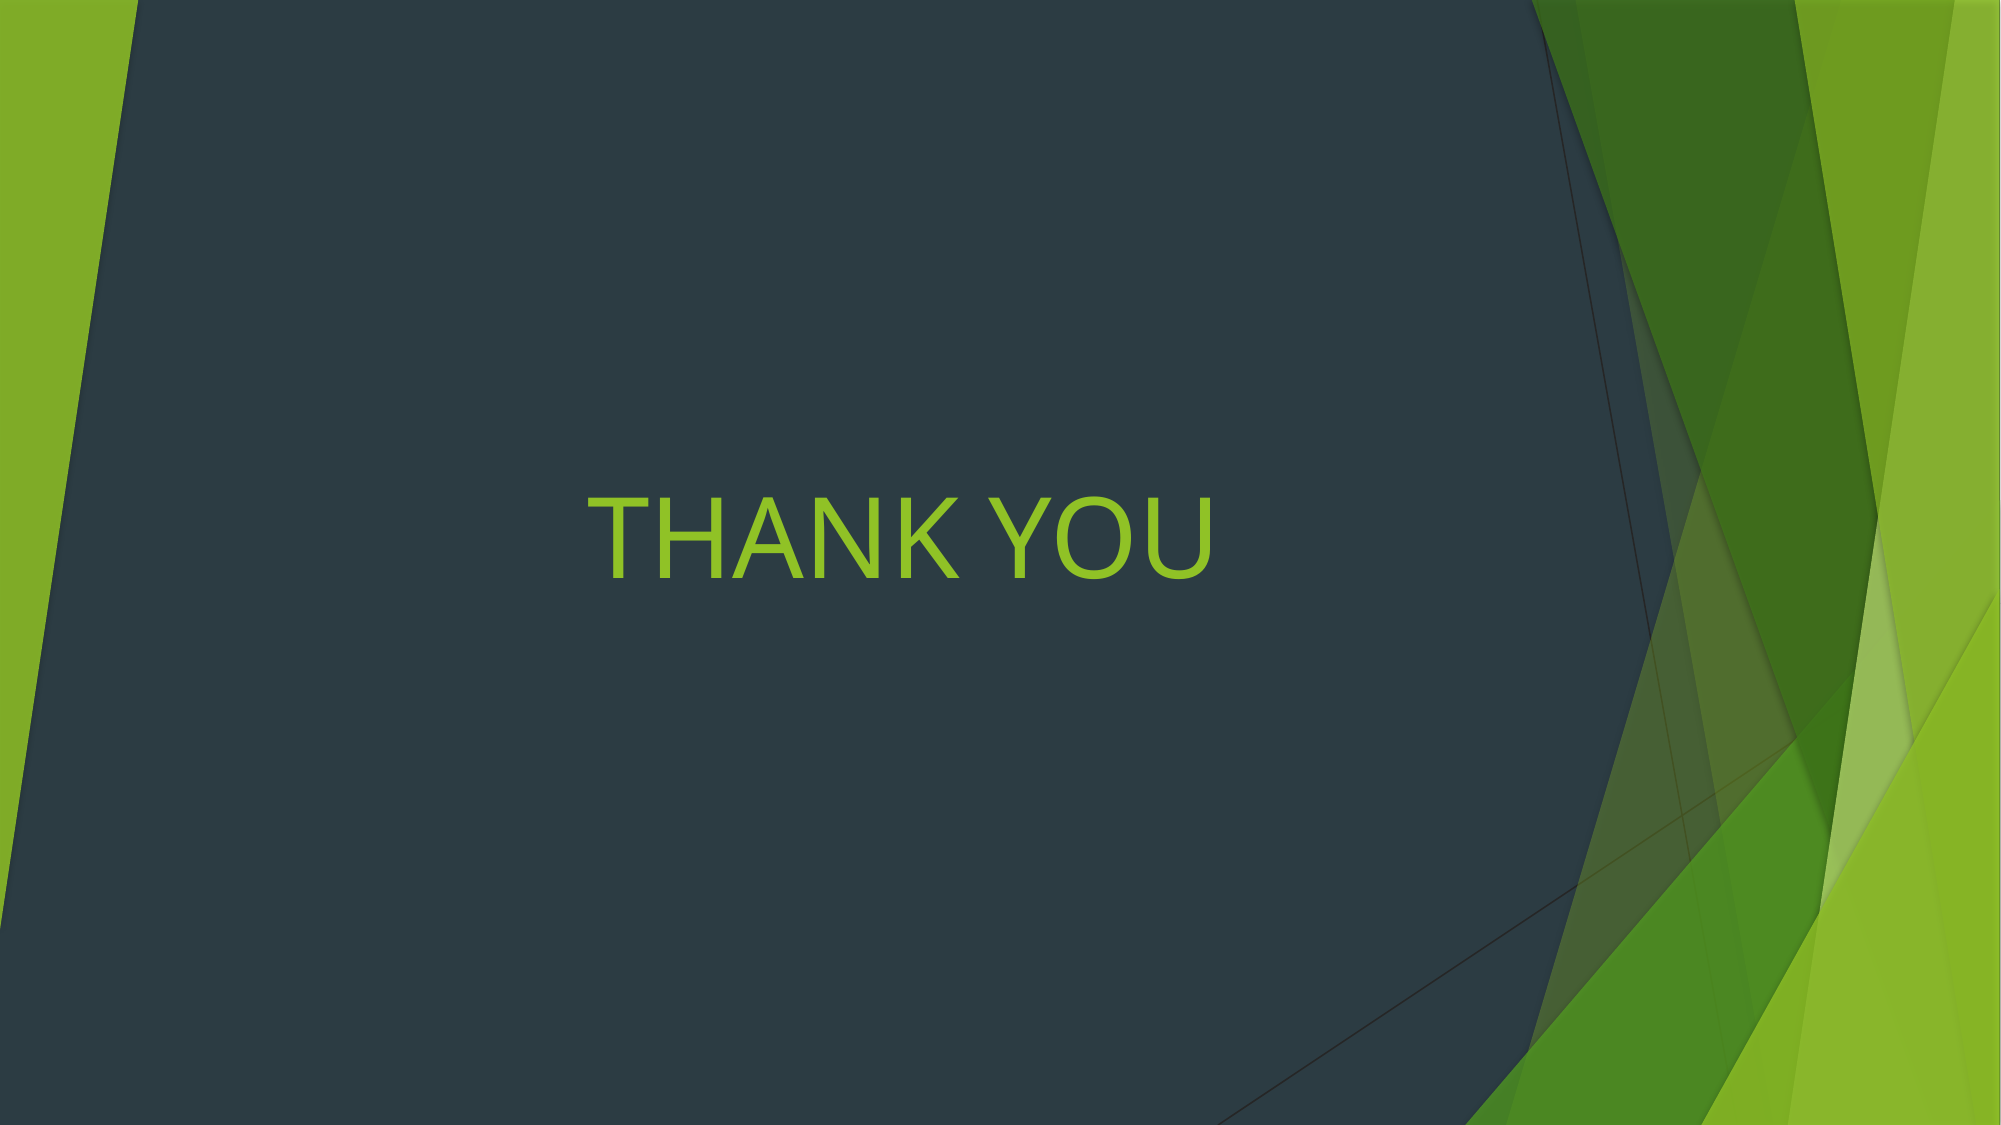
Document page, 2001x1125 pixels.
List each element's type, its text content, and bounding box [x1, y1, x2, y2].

title THANK YOU [266, 338, 1541, 609]
